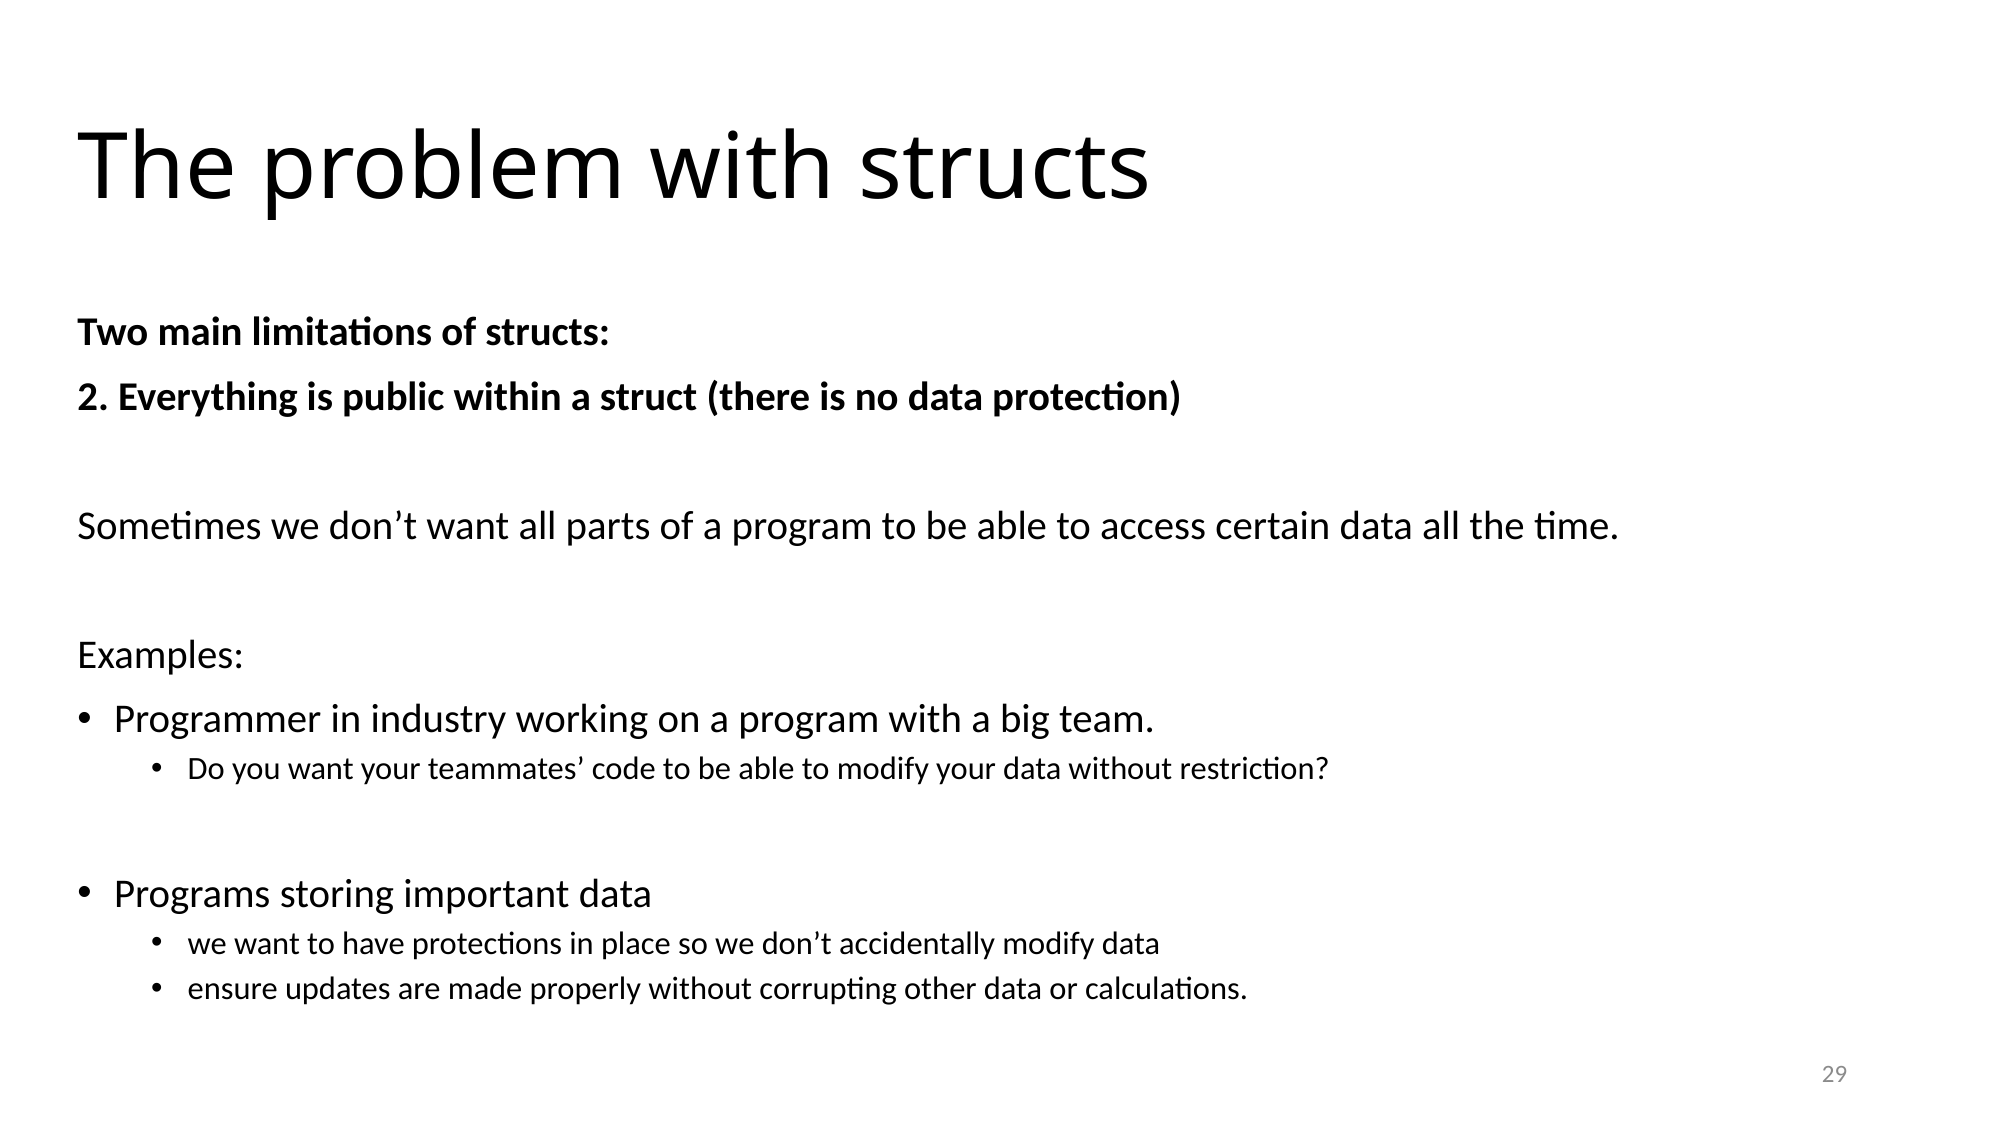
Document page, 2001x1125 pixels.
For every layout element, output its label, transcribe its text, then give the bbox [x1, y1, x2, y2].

title The problem with structs [62, 59, 1938, 278]
list Two main limitations of structs: 2. Everything is public within a struct (there is no data protection) Sometimes we don’t want all parts of a program to be able to access certain data all the time. Examples: Programmer in industry working on a program with a big team. Do you want your teammates’ code to be able to modify your data without restriction? Programs storing important data we want to have protections in place so we don’t accidentally modify data ensure updates are made properly without corrupting other data or calculations. [62, 303, 1938, 1017]
slide_number 29 [1412, 1042, 1863, 1103]
